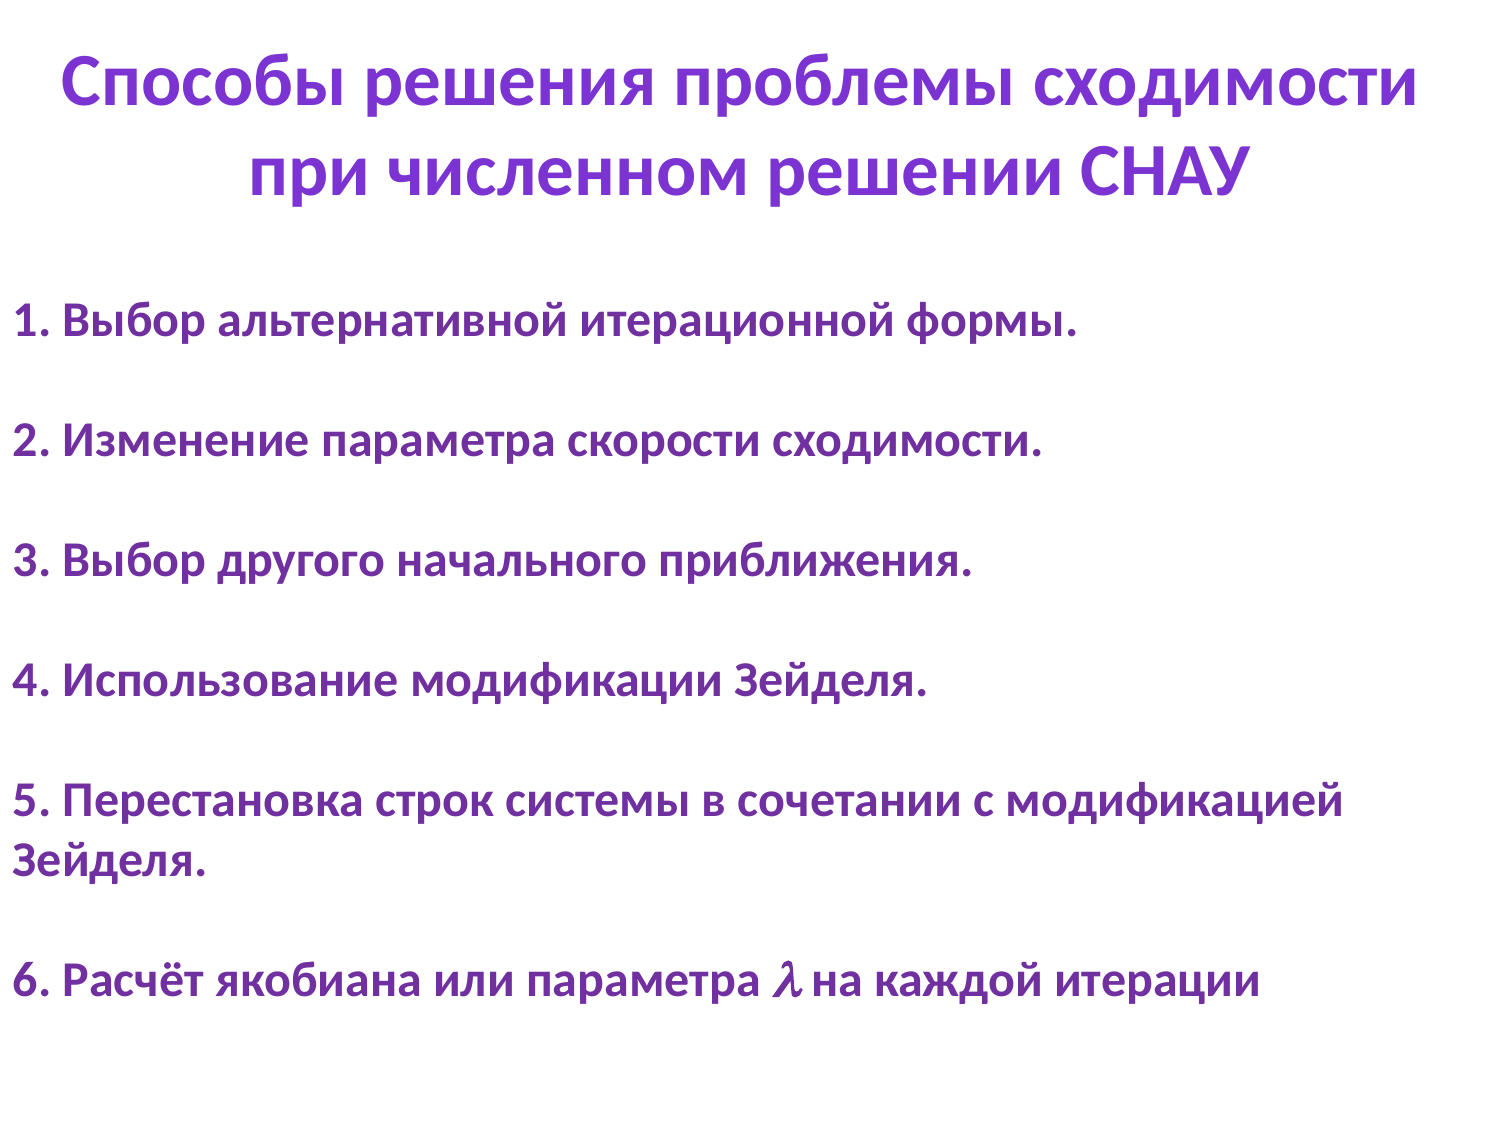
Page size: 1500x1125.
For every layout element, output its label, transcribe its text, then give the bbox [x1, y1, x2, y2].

text_box Способы решения проблемы сходимости при численном решении СНАУ [0, 22, 1500, 218]
text_box 1. Выбор альтернативной итерационной формы. 2. Изменение параметра скорости сходимости. 3. Выбор другого начального приближения. 4. Использование модификации Зейделя. 5. Перестановка строк системы в сочетании с модификацией Зейделя. 6. Расчёт якобиана или параметра l на каждой итерации [0, 278, 1499, 1014]
